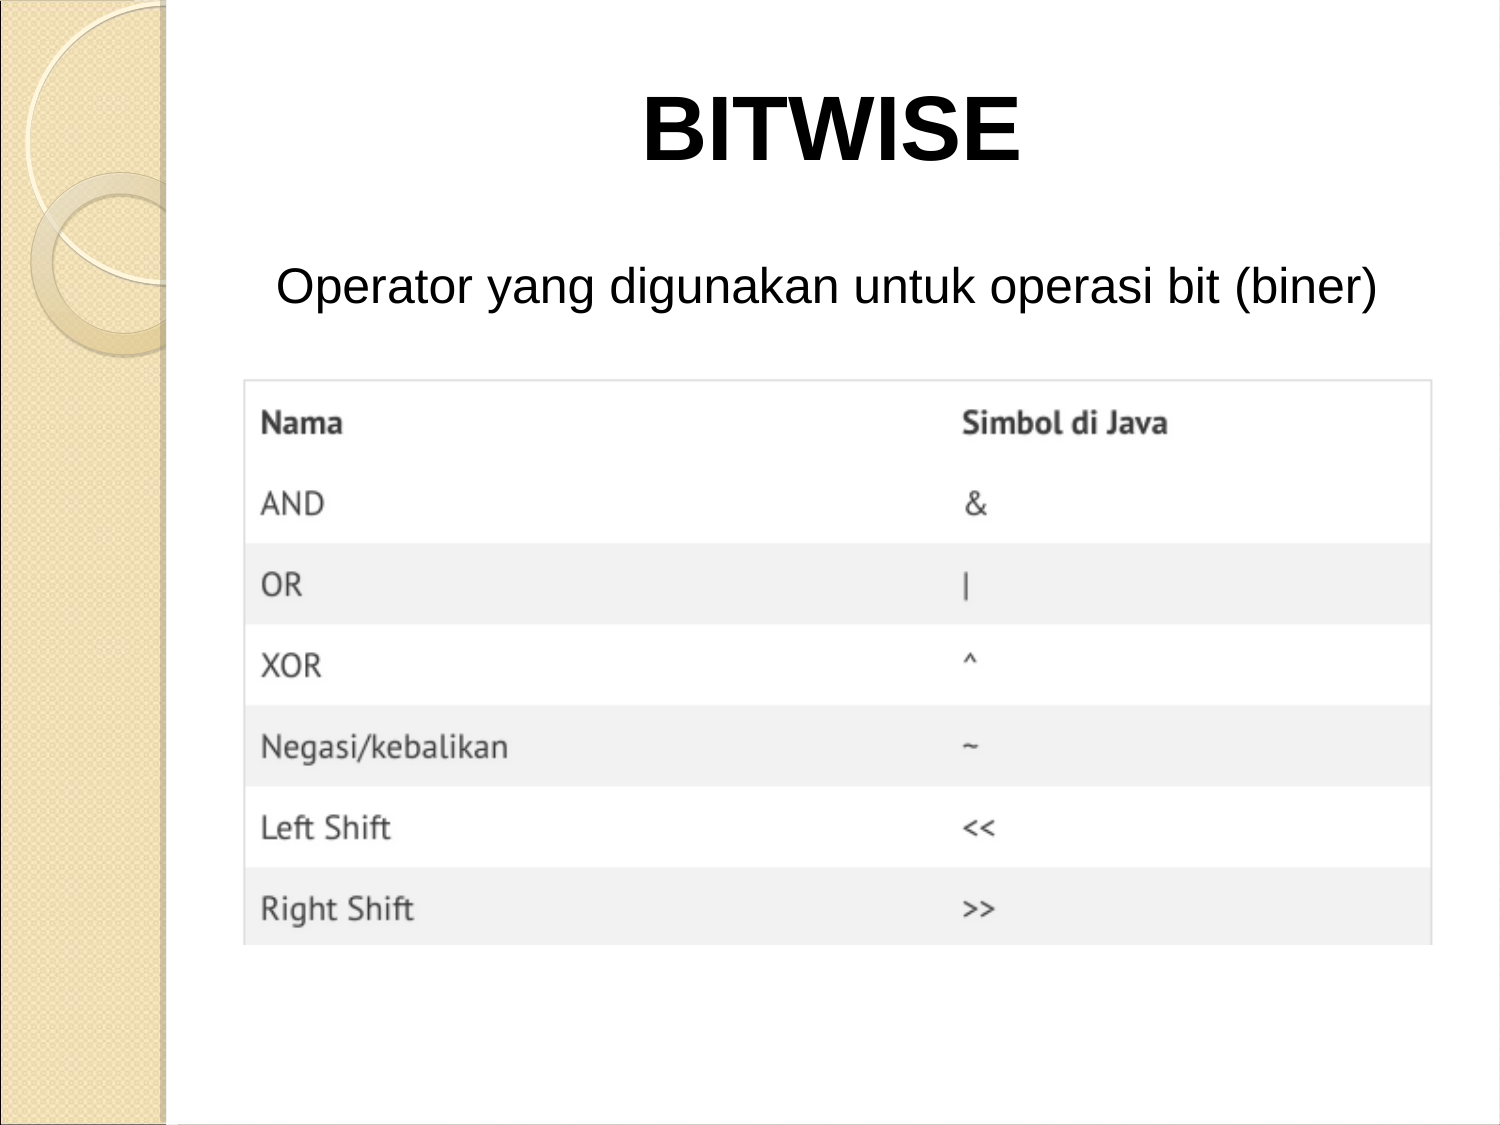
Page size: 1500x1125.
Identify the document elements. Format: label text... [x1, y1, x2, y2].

picture [224, 359, 1445, 946]
text_box Operator yang digunakan untuk operasi bit (biner) [182, 222, 1473, 345]
picture [0, 0, 166, 1125]
text_box BITWISE [179, 29, 1485, 218]
